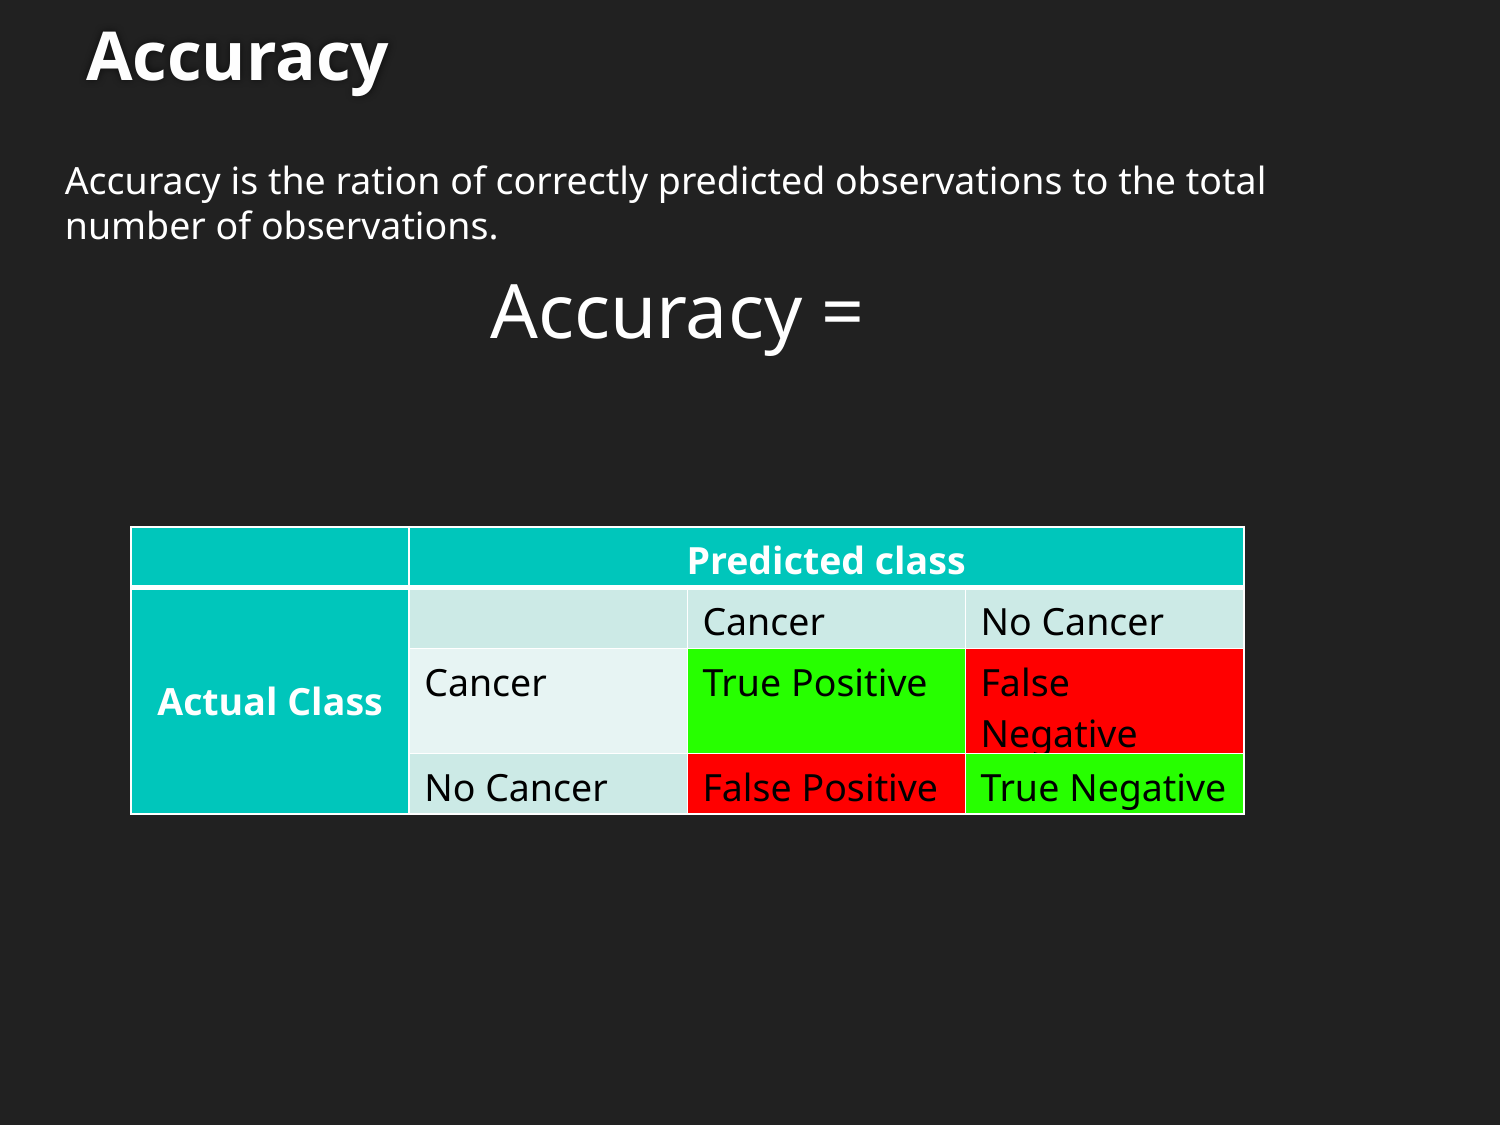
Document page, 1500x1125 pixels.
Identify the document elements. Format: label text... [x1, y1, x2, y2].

table_cell Cancer [688, 590, 965, 648]
table_cell True Negative [966, 754, 1243, 813]
table_cell No Cancer [966, 590, 1243, 648]
title Accuracy [71, 0, 1500, 108]
table_header Predicted class [410, 528, 1243, 585]
table_cell False Positive [688, 754, 965, 813]
table_cell No Cancer [410, 754, 687, 813]
table_cell Actual Class [132, 590, 408, 813]
table_cell [410, 590, 687, 648]
table_cell Cancer [410, 649, 687, 753]
table_header [132, 528, 408, 585]
table_cell False Negative [966, 649, 1243, 753]
text_box Accuracy is the ration of correctly predicted observations to the total number of observations. [49, 149, 1325, 255]
table_cell True Positive [688, 649, 965, 753]
